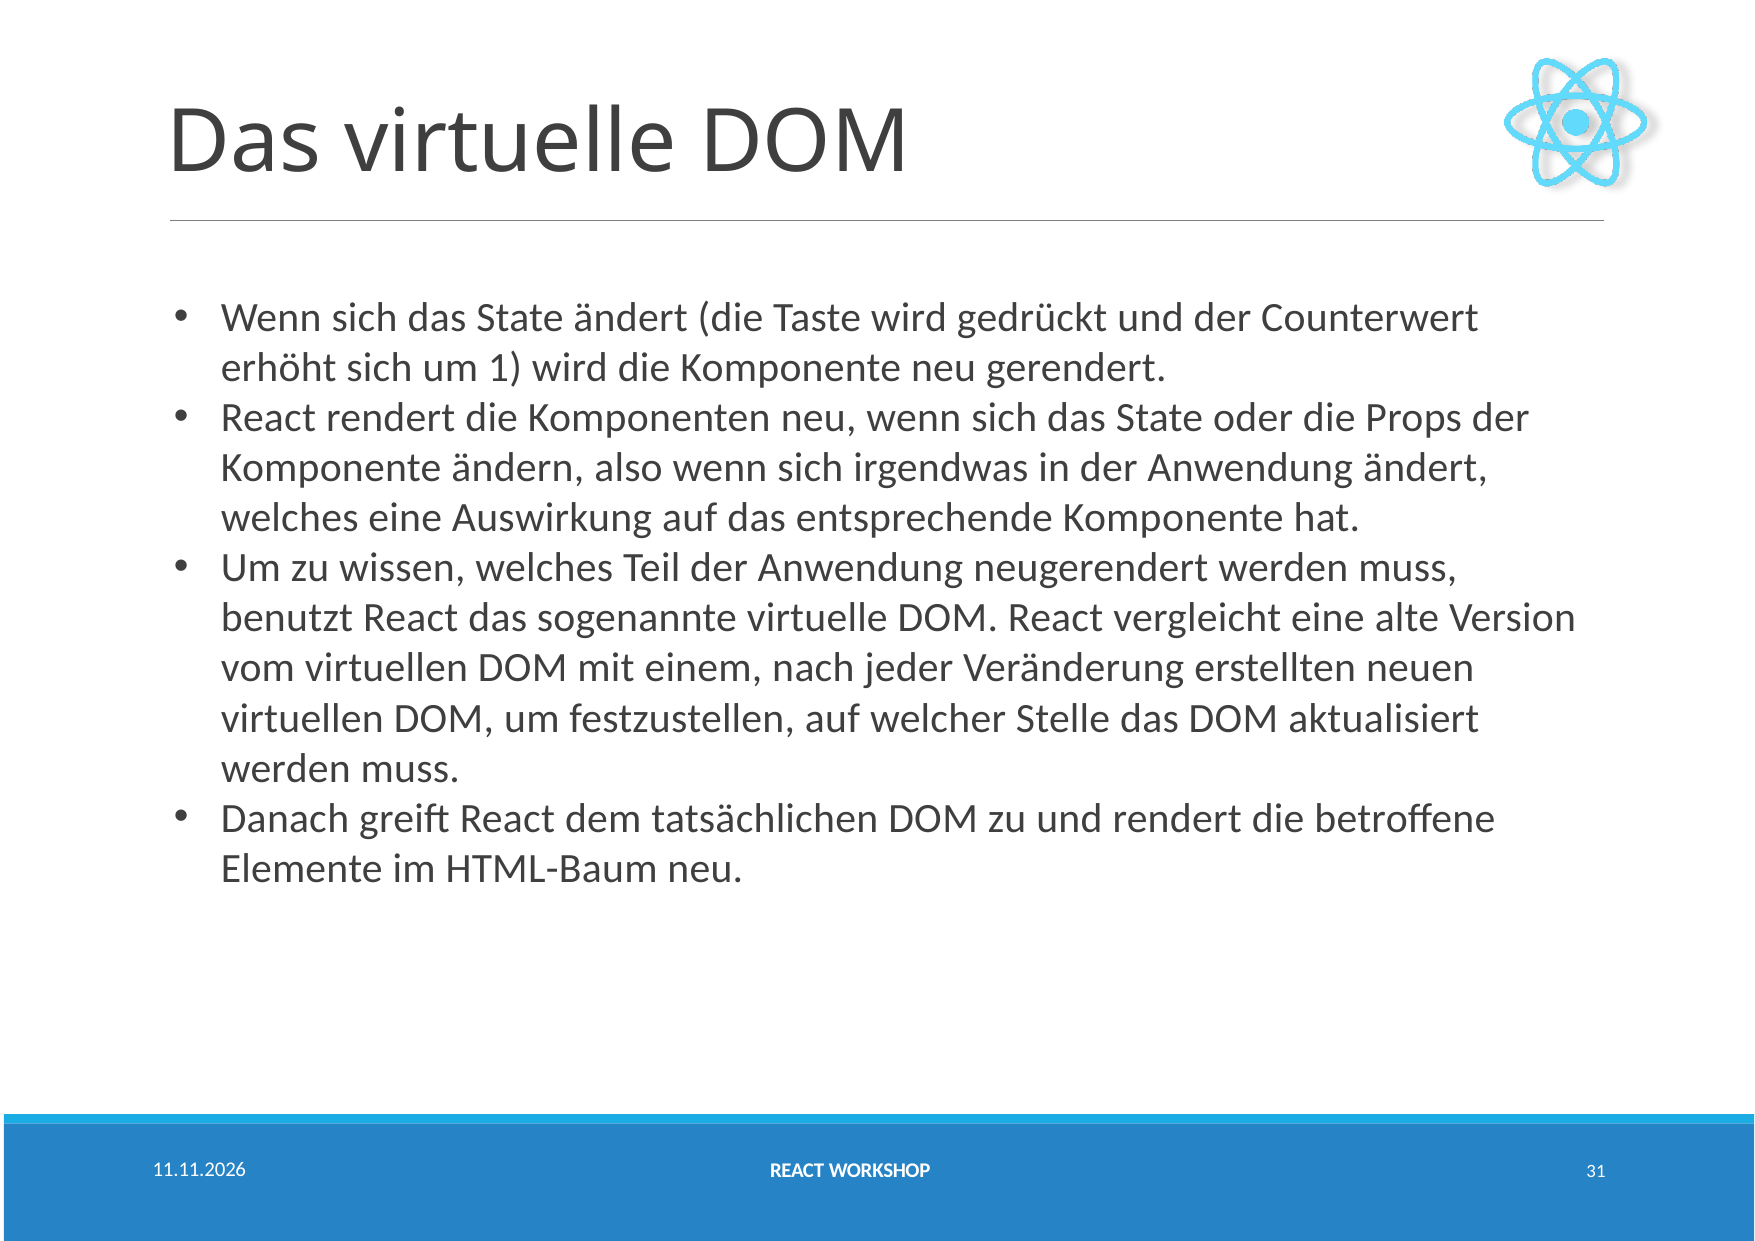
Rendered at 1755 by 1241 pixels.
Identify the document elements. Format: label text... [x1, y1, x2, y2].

slide_number 31 [1582, 1160, 1624, 1182]
picture [1400, 1, 1751, 243]
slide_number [150, 1162, 262, 1183]
text_box Wenn sich das State ändert (die Taste wird gedrückt und der Counterwert erhöht sich um 1) wird die Komponente neu gerendert. React rendert die Komponenten neu, wenn sich das State oder die Props der Komponente ändern, also wenn sich irgendwas in der Anwendung ändert, welches eine Auswirkung auf das entsprechende Komponente hat. Um zu wissen, welches Teil der Anwendung neugerendert werden muss, benutzt React das sogenannte virtuelle DOM. React vergleicht eine alte Version vom virtuellen DOM mit einem, nach jeder Veränderung erstellten neuen virtuellen DOM, um festzustellen, auf welcher Stelle das DOM aktualisiert werden muss. Danach greift React dem tatsächlichen DOM zu und rendert die betroffene Elemente im HTML-Baum neu. [159, 282, 1595, 898]
footer REACT WORKSHOP [768, 1163, 987, 1185]
title Das virtuelle DOM [166, 83, 1583, 194]
